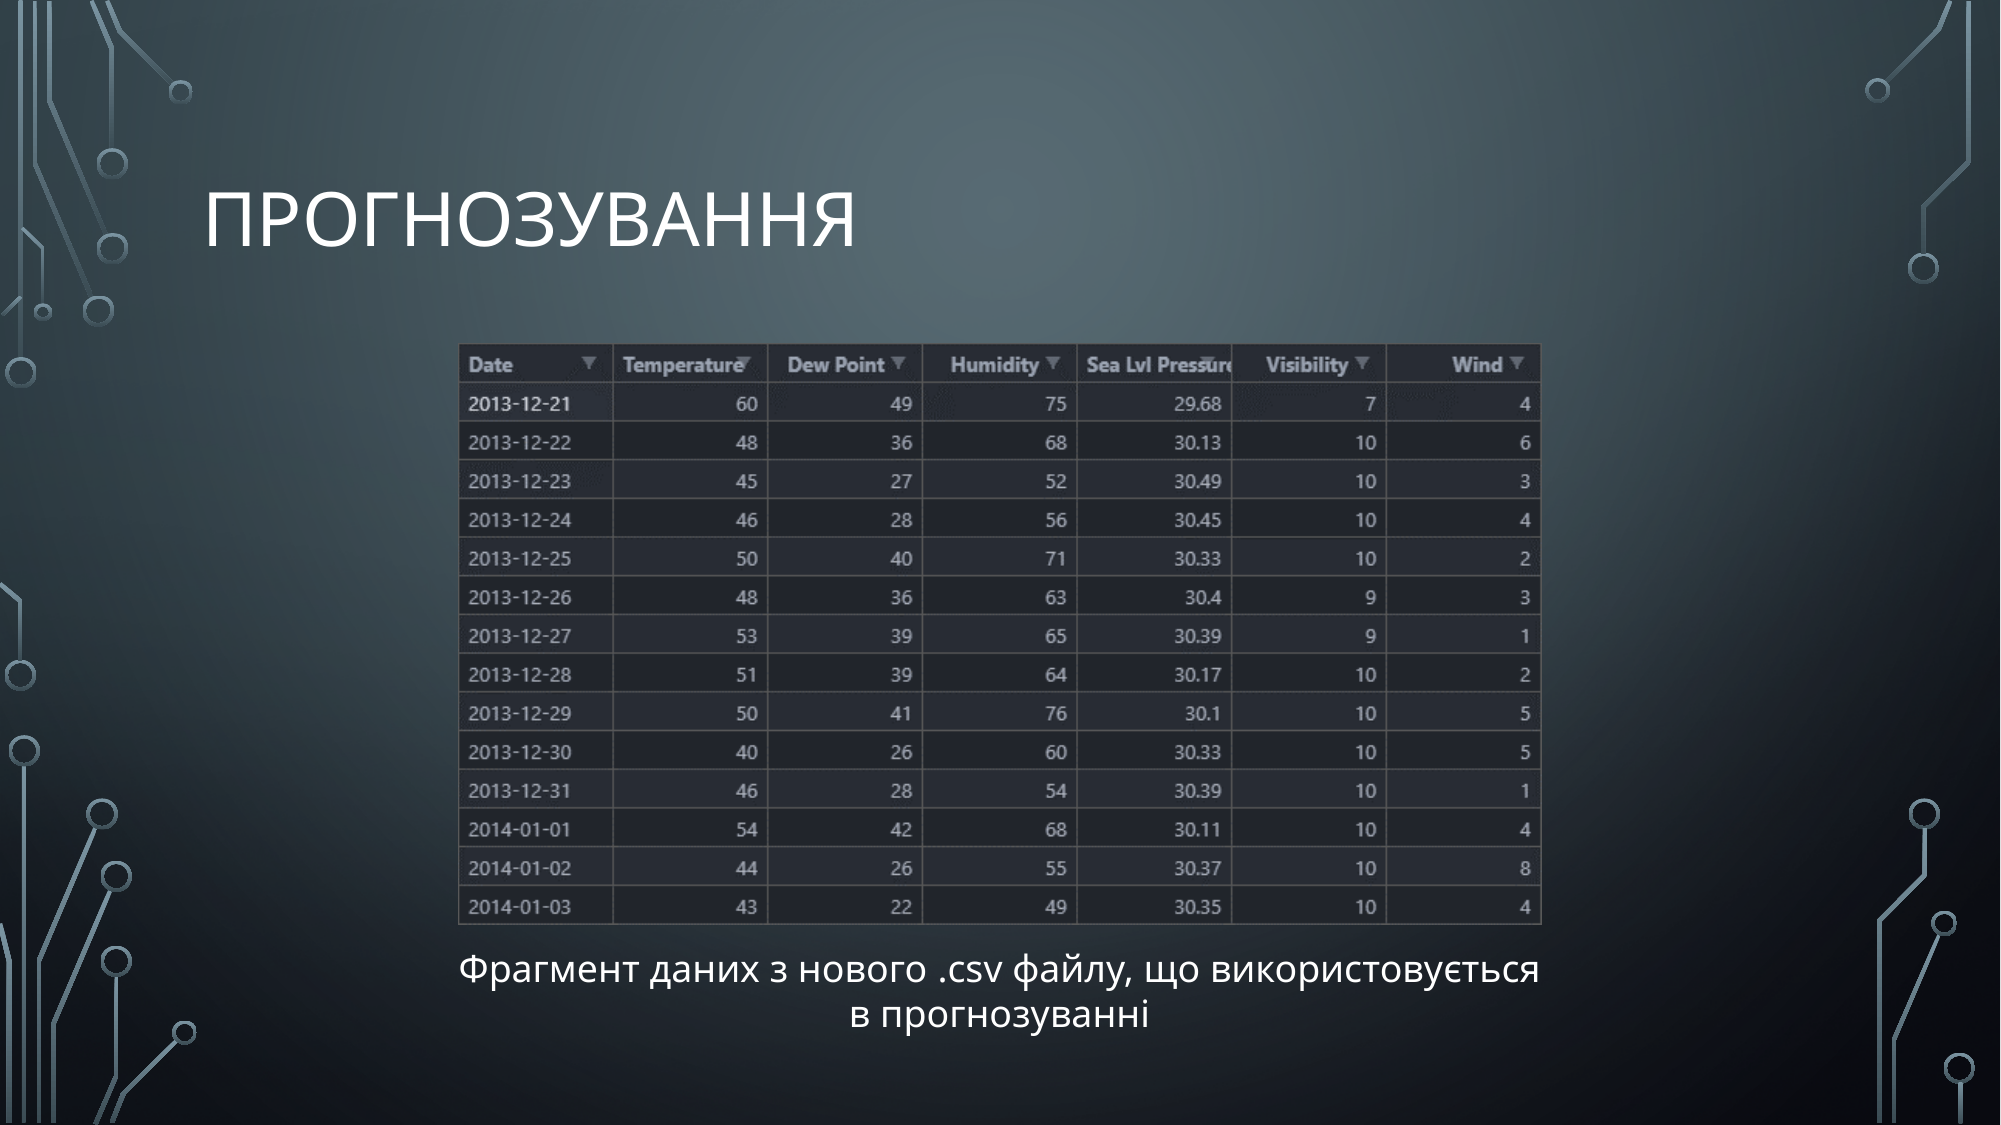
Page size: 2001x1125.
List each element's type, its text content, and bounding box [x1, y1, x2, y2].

text_box Фрагмент даних з нового .csv файлу, що використовується в прогнозуванні [443, 937, 1556, 1042]
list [457, 343, 1542, 926]
title прогнозування [187, 101, 1813, 344]
